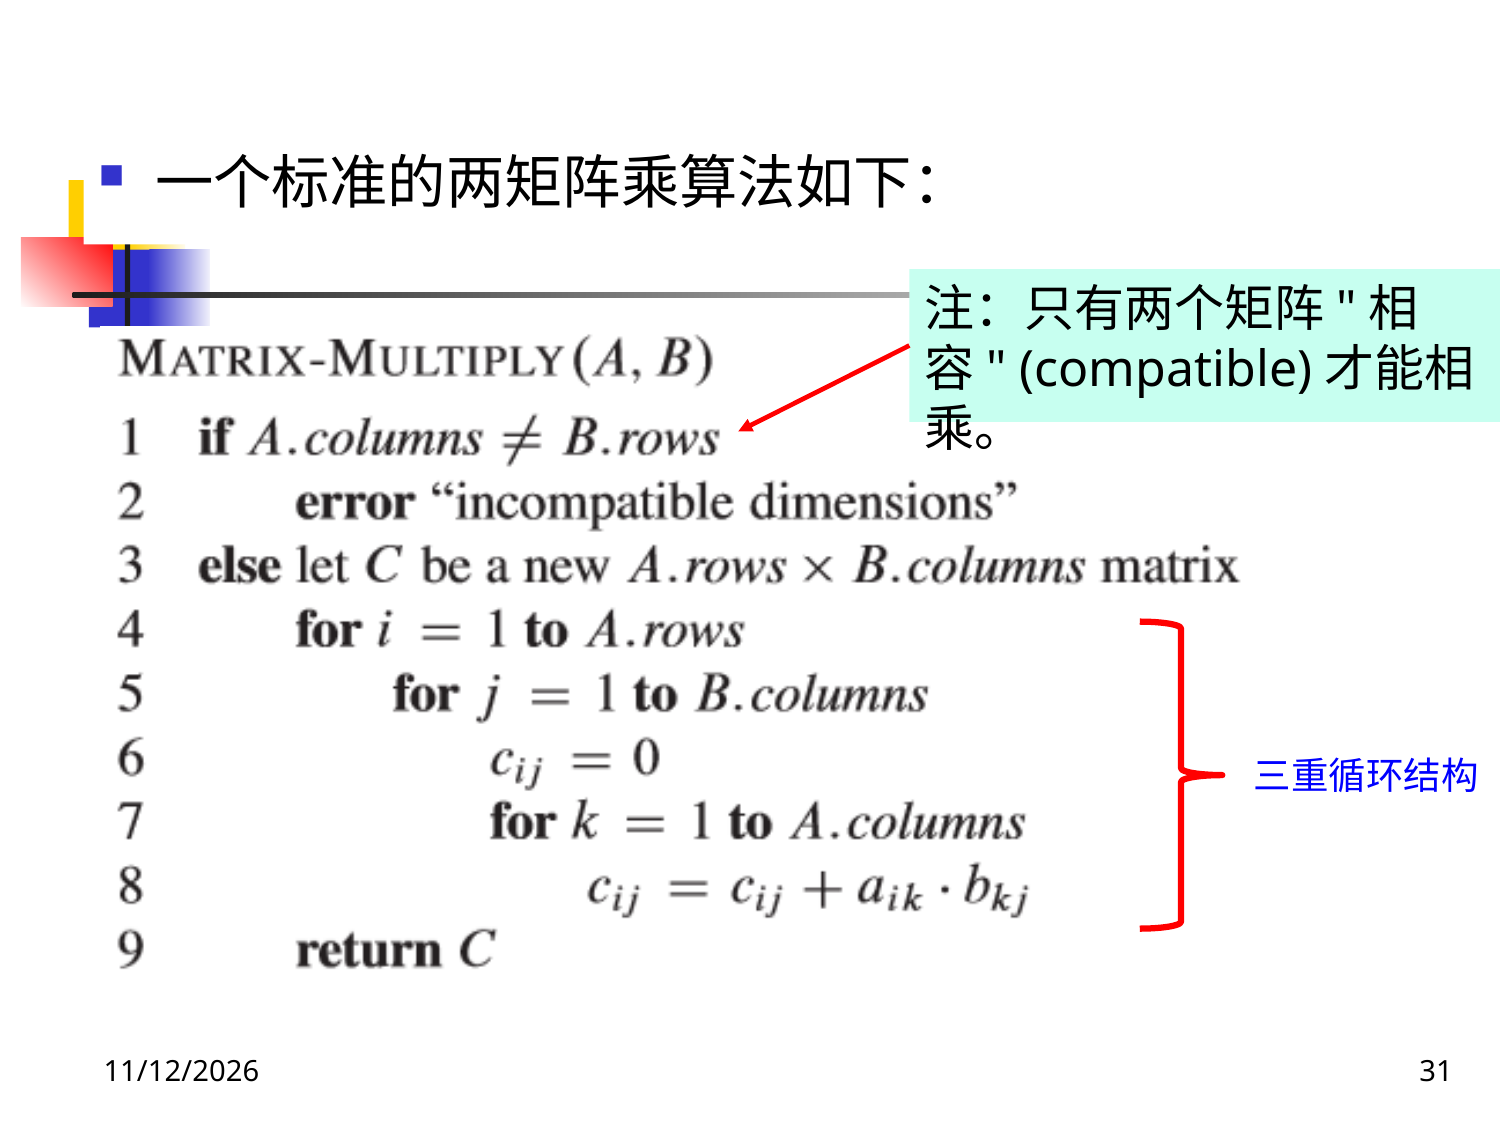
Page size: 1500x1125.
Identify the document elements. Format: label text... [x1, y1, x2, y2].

list 一个标准的两矩阵乘算法如下： [83, 138, 1017, 245]
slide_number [88, 1024, 373, 1100]
slide_number 31 [1155, 1024, 1468, 1100]
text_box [738, 345, 910, 432]
picture [100, 326, 1273, 990]
text_box 三重循环结构 [1273, 744, 1494, 805]
text_box 注：只有两个矩阵"相容" (compatible)才能相乘。 [909, 269, 1500, 422]
